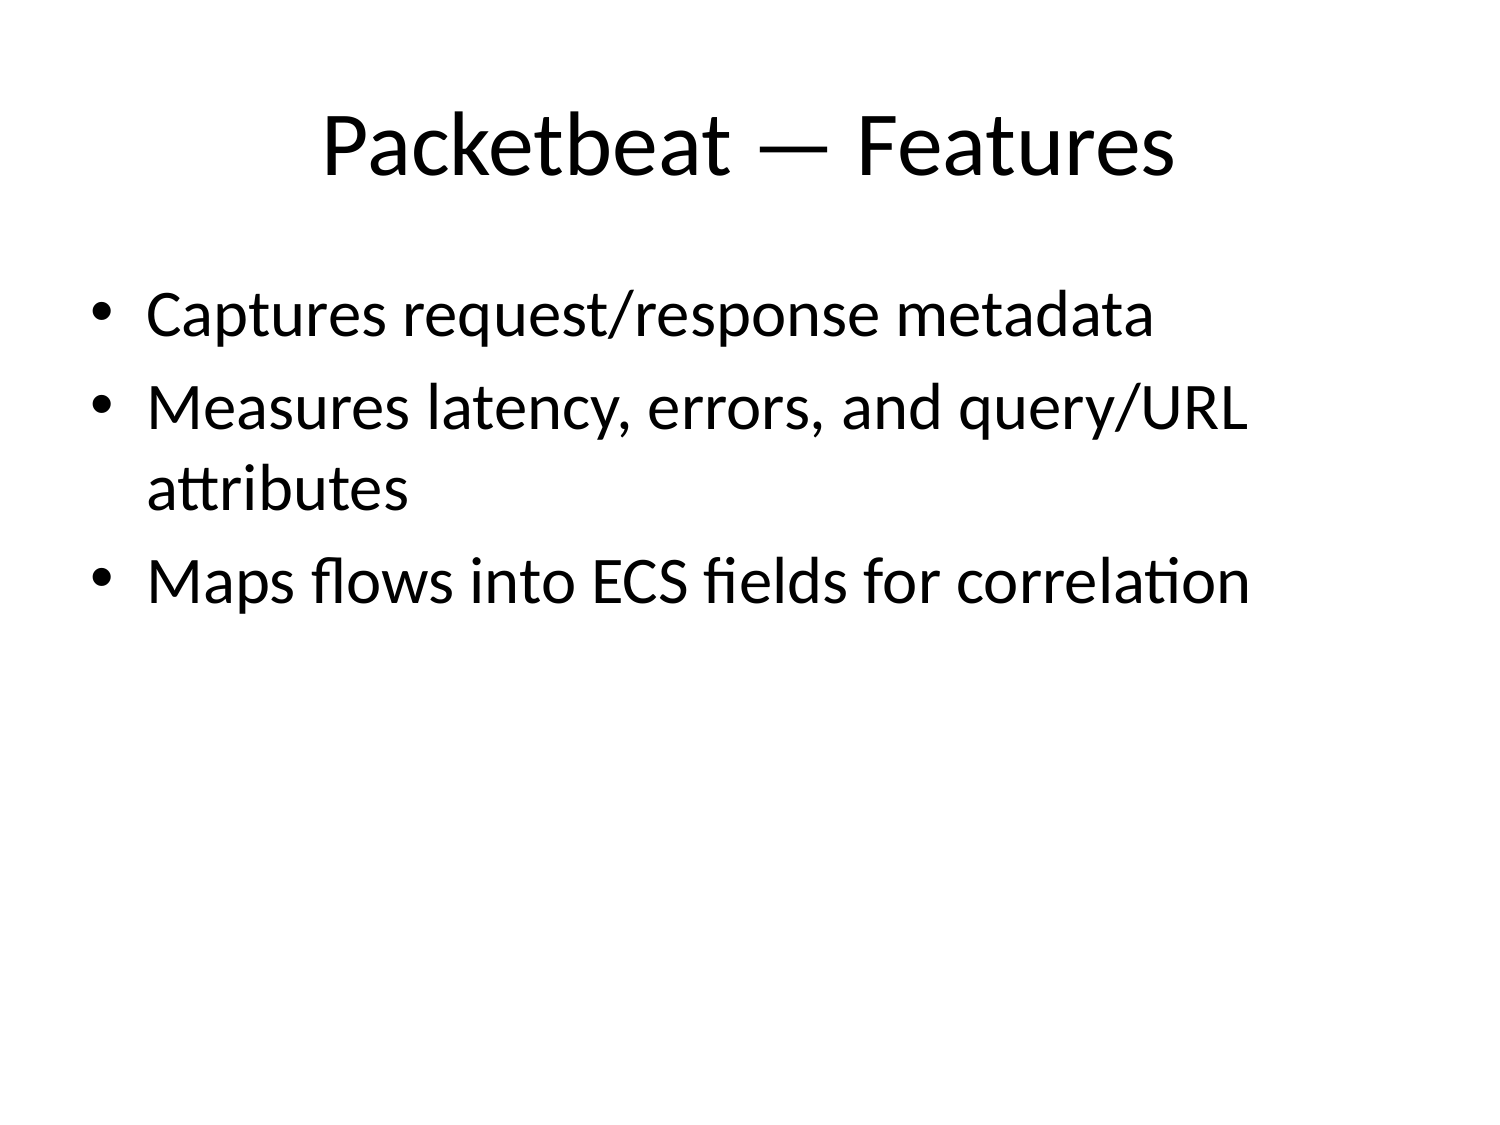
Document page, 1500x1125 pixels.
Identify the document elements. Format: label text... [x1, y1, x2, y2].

list Captures request/response metadata Measures latency, errors, and query/URL attributes Maps flows into ECS fields for correlation [75, 262, 1425, 1005]
title Packetbeat — Features [75, 45, 1425, 233]
